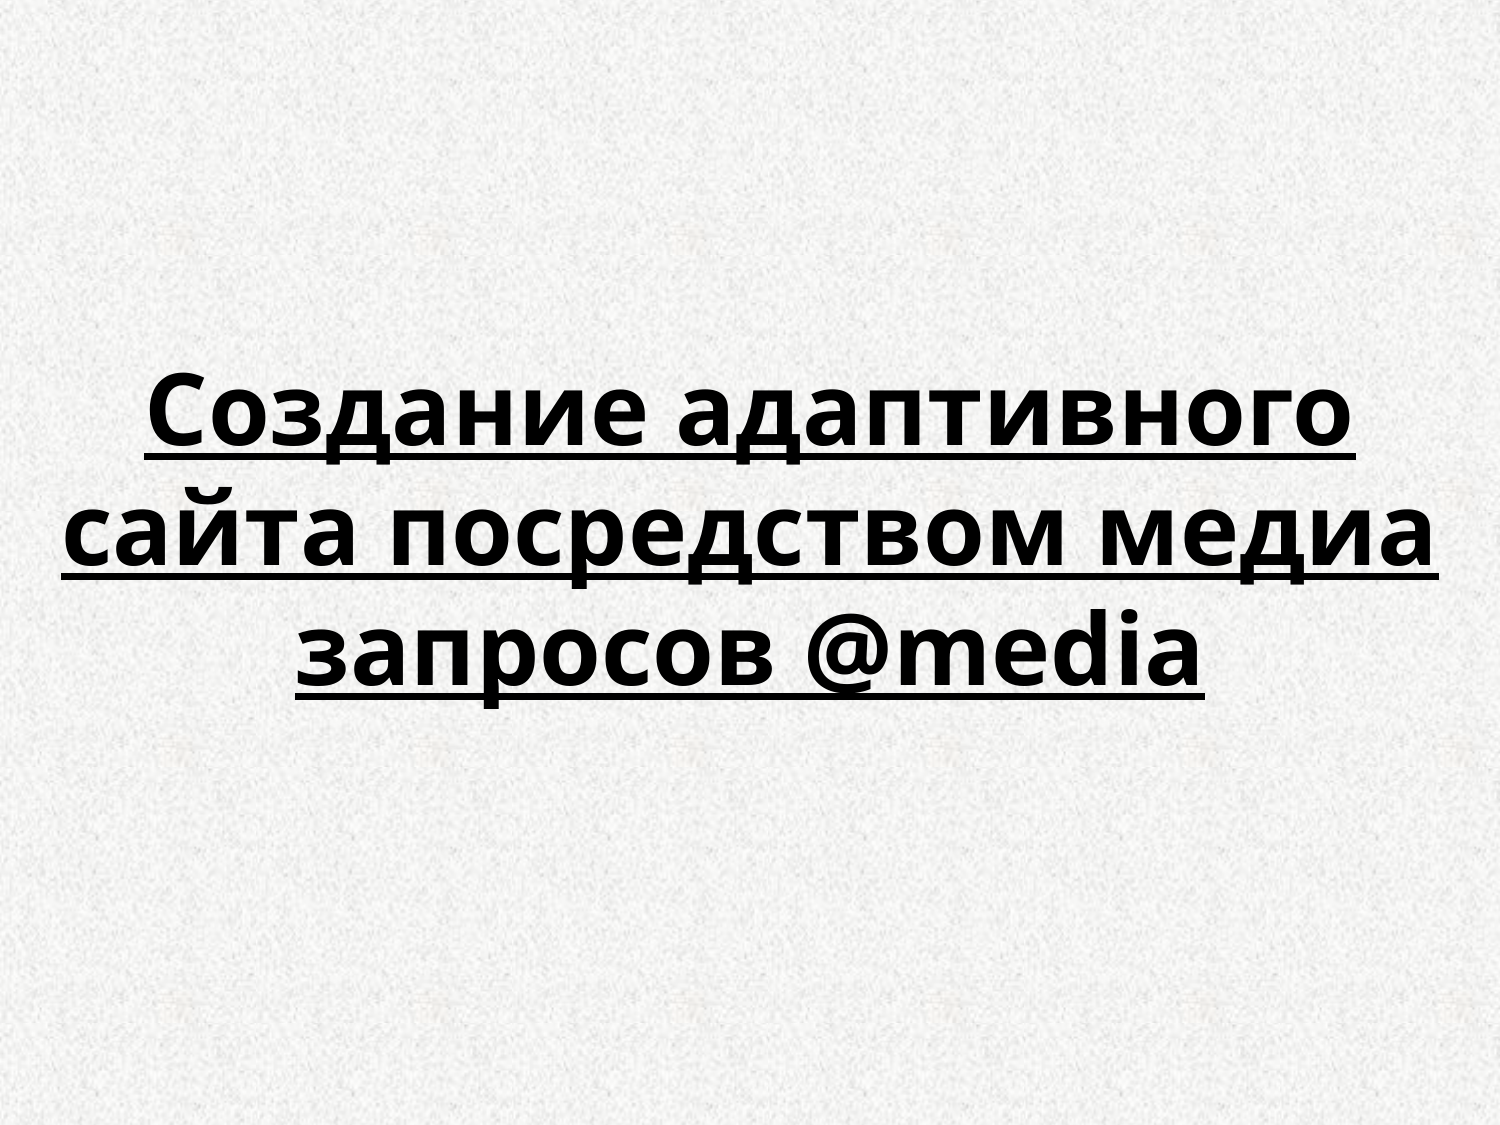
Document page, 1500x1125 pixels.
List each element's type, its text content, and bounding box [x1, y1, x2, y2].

text_box Создание адаптивного сайта посредством медиа запросов @media [41, 338, 1459, 713]
